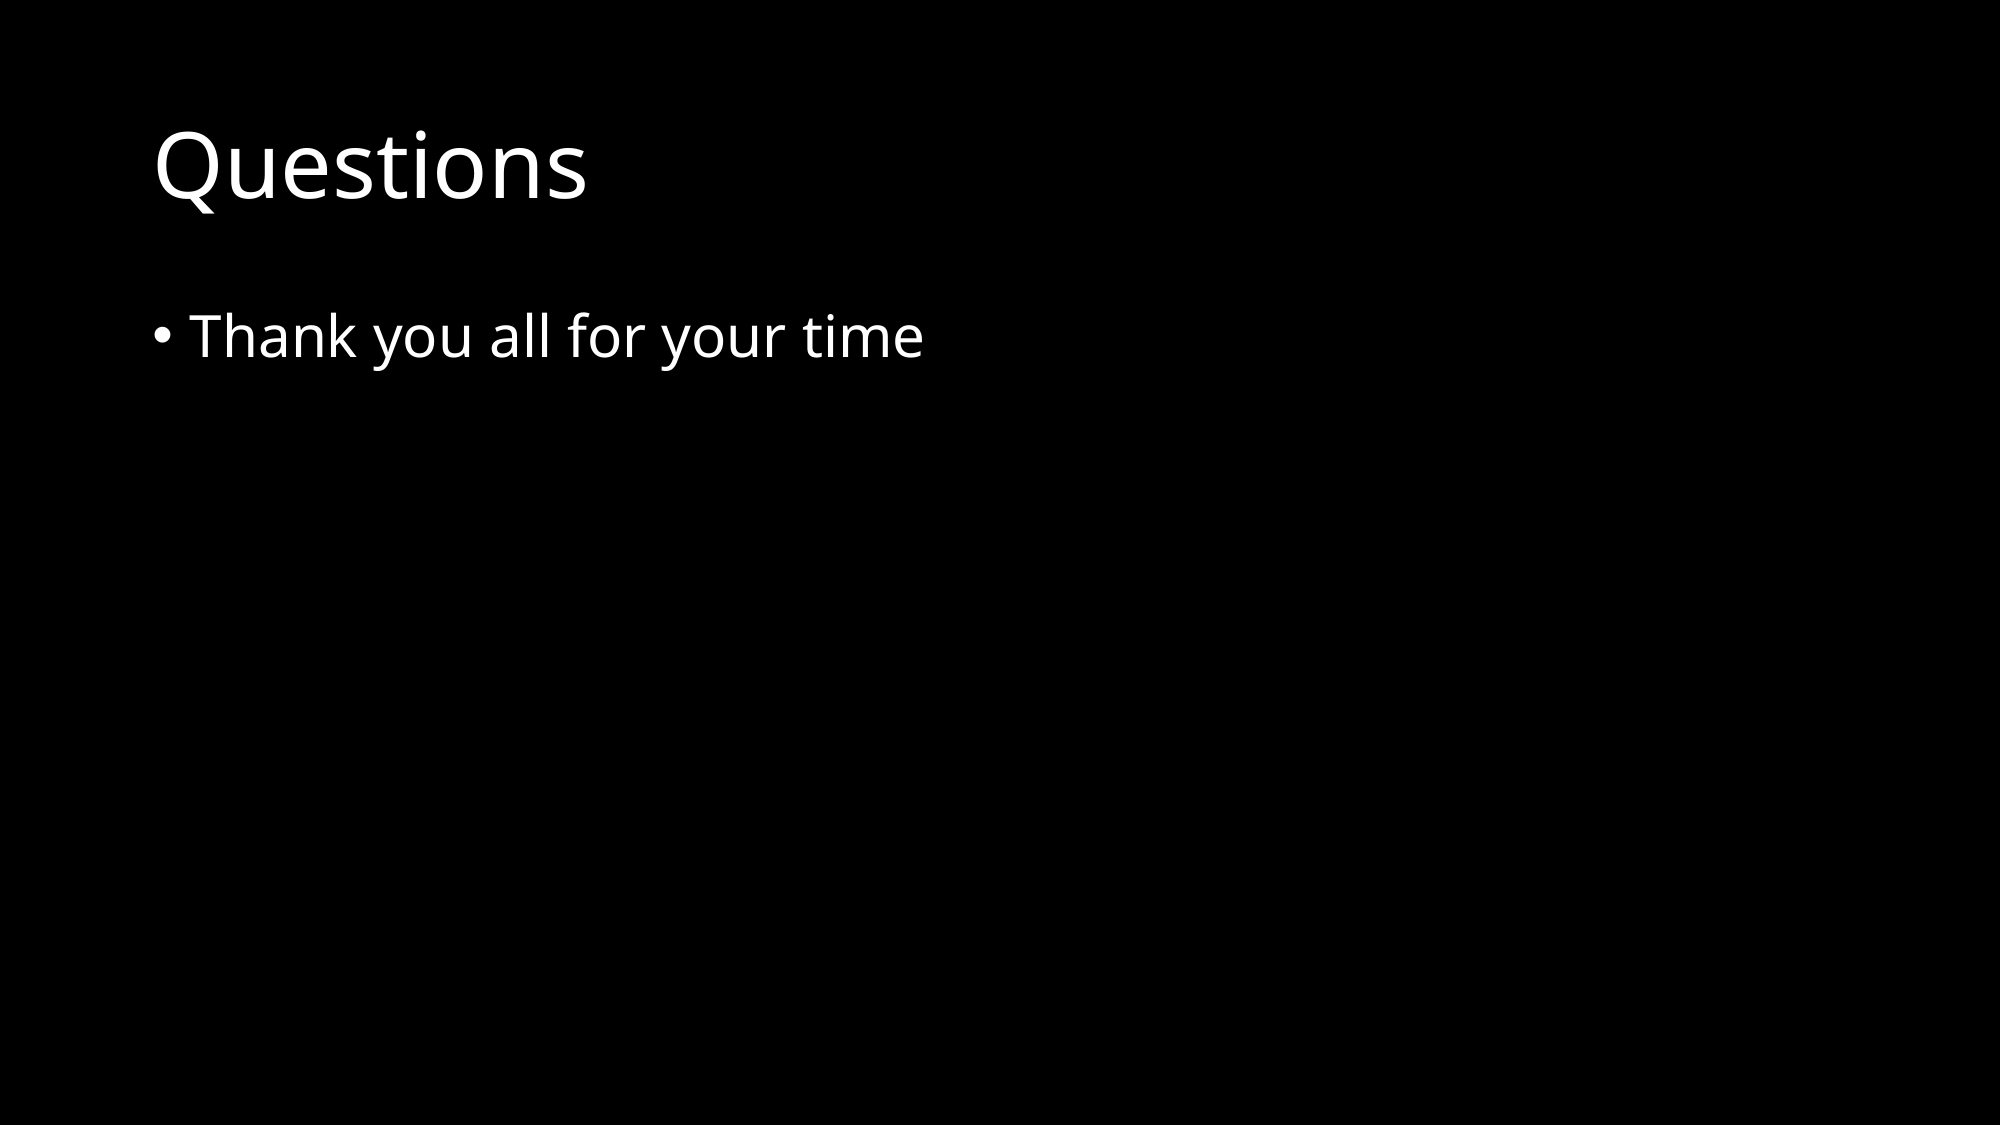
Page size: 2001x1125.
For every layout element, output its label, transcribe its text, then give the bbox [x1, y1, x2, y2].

title Questions [137, 59, 1863, 278]
list Thank you all for your time [137, 299, 1863, 1014]
